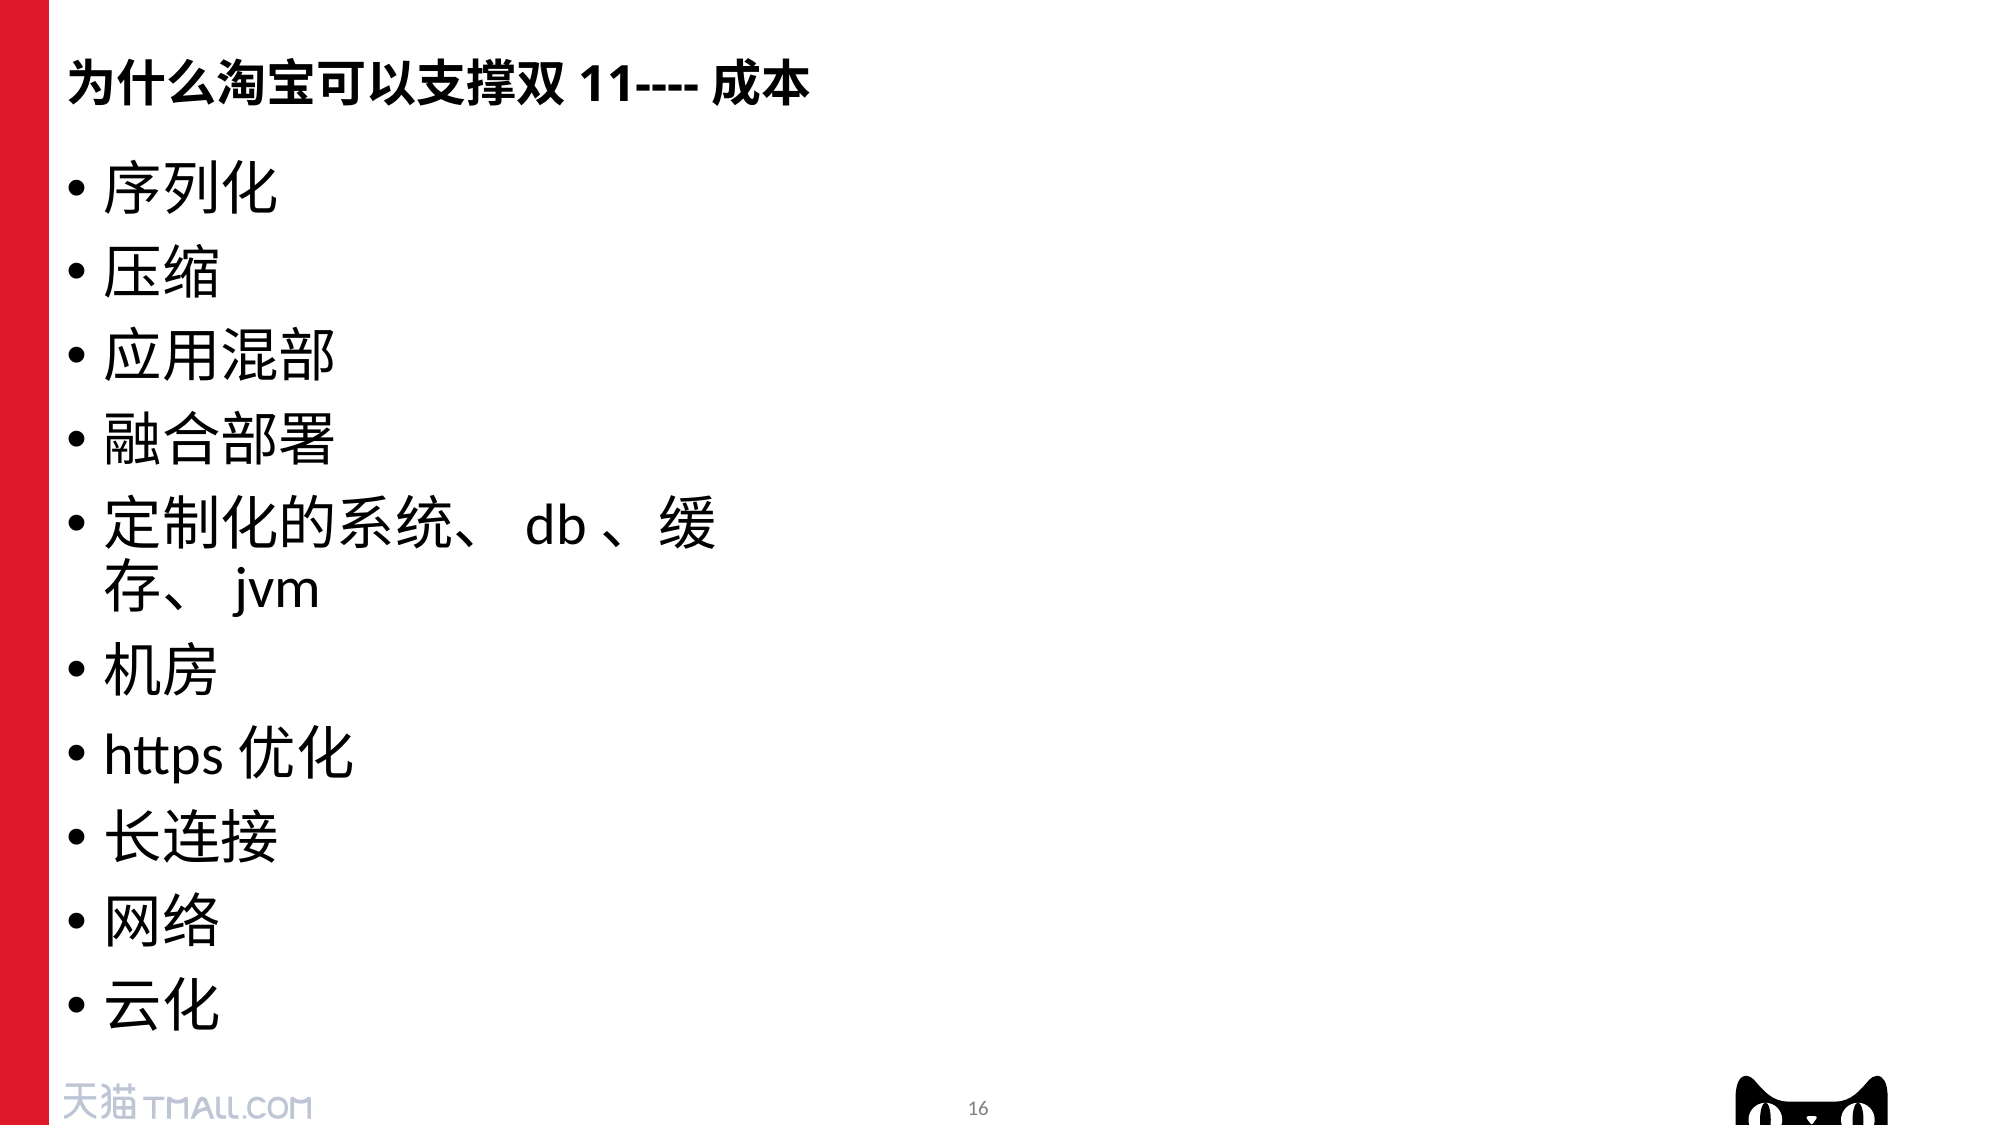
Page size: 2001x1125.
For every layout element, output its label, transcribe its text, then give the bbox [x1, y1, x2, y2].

title 为什么淘宝可以支撑双11----成本 [51, 18, 1937, 113]
text_box 序列化 压缩 应用混部 融合部署 定制化的系统、db、缓存、jvm 机房 https优化 长连接 网络 云化 [51, 151, 925, 1097]
